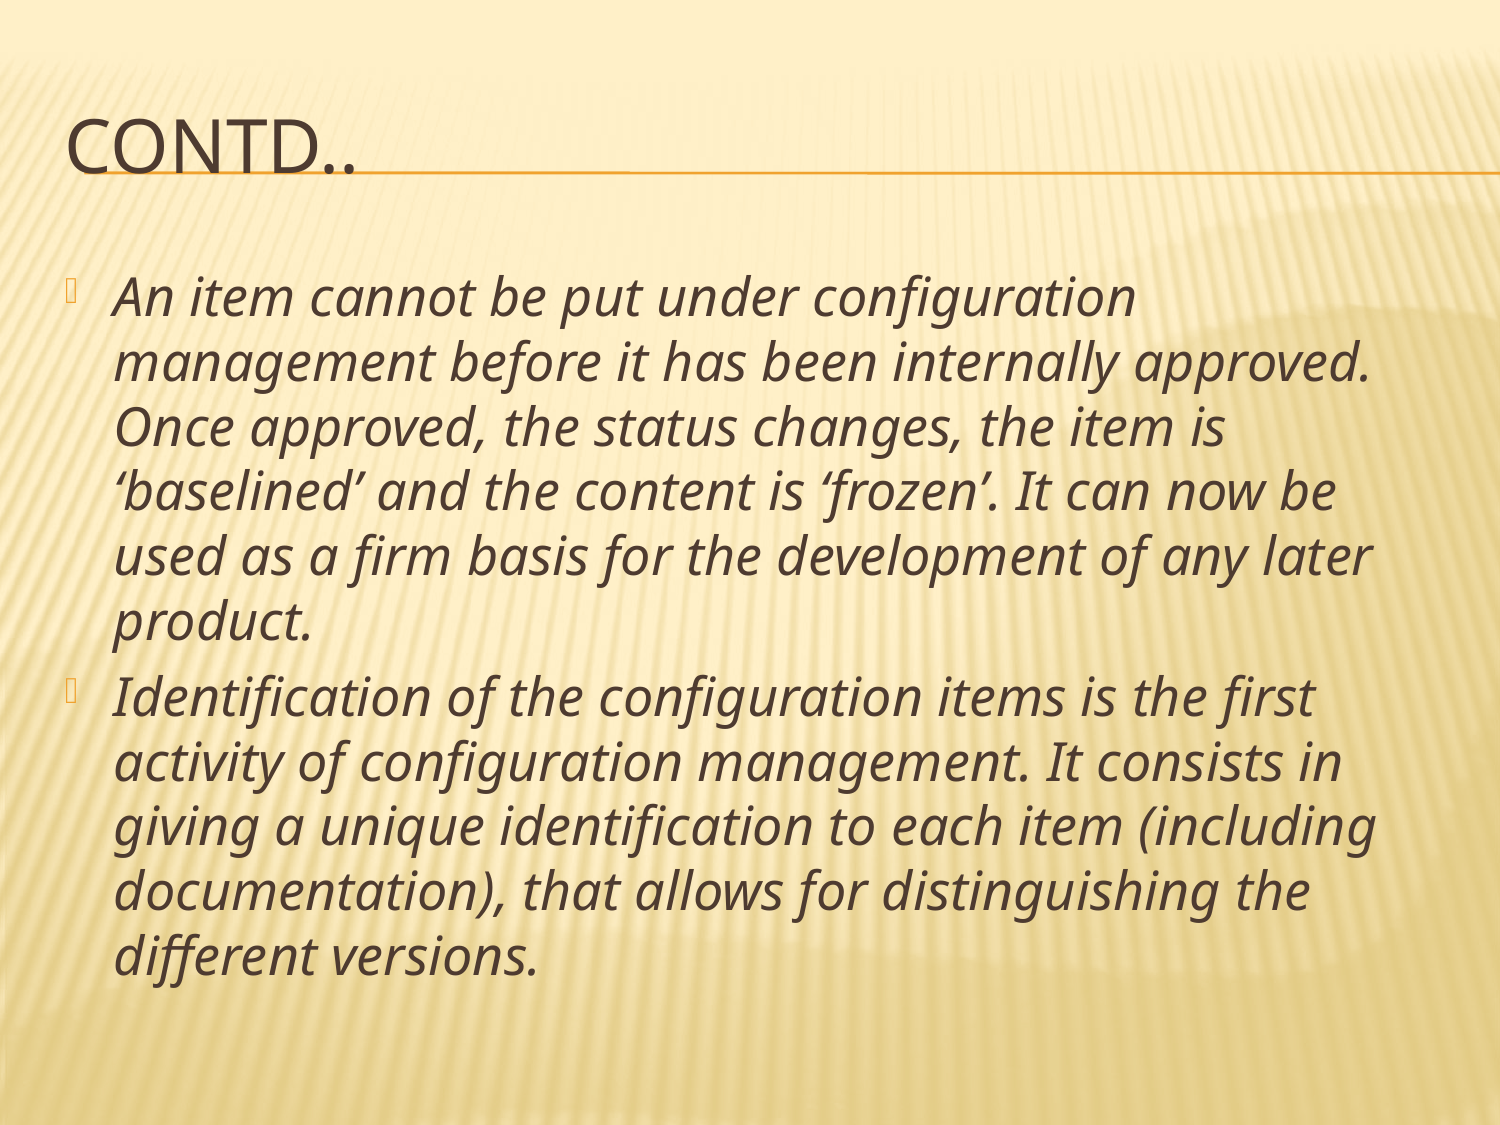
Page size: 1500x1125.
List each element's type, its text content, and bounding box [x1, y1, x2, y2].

title Contd.. [50, 75, 1475, 213]
list An item cannot be put under configuration management before it has been internally approved. Once approved, the status changes, the item is ‘baselined’ and the content is ‘frozen’. It can now be used as a firm basis for the development of any later product. Identification of the configuration items is the first activity of configuration management. It consists in giving a unique identification to each item (including documentation), that allows for distinguishing the different versions. [50, 254, 1475, 998]
